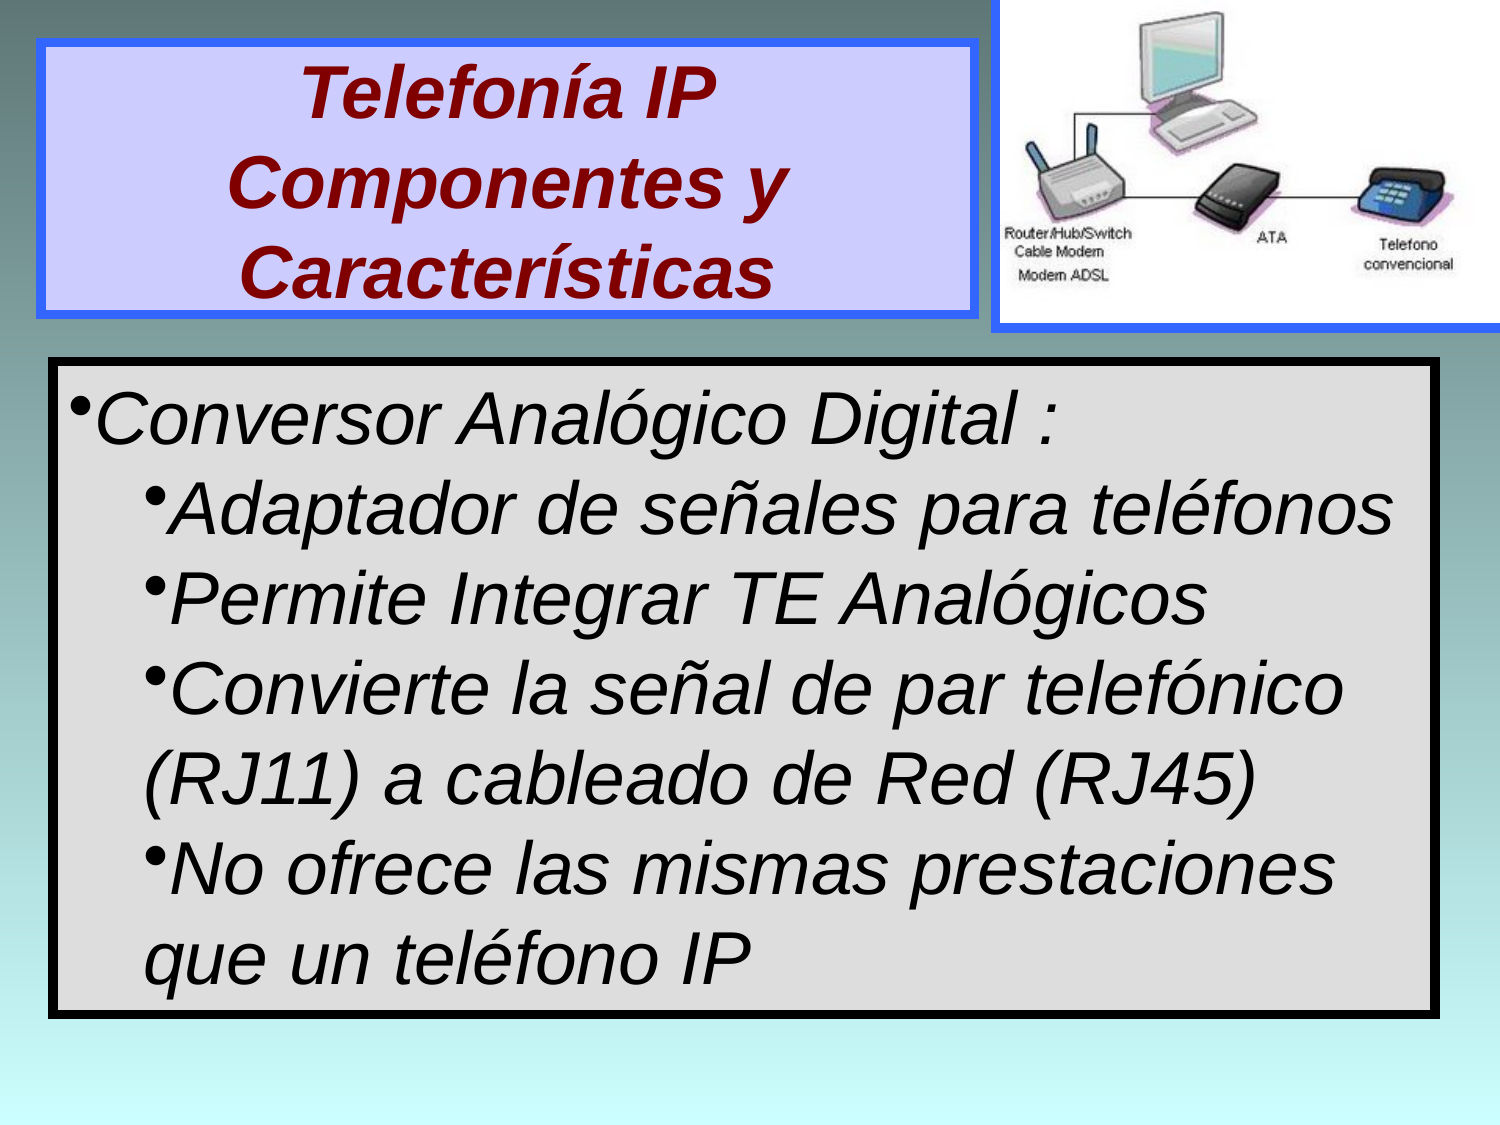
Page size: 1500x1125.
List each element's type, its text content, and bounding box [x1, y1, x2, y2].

picture [999, 0, 1500, 324]
title Telefonía IP Componentes y Características [40, 42, 975, 315]
list Conversor Analógico Digital : Adaptador de señales para teléfonos Permite Integrar TE Analógicos Convierte la señal de par telefónico (RJ11) a cableado de Red (RJ45) No ofrece las mismas prestaciones que un teléfono IP [52, 361, 1436, 1015]
